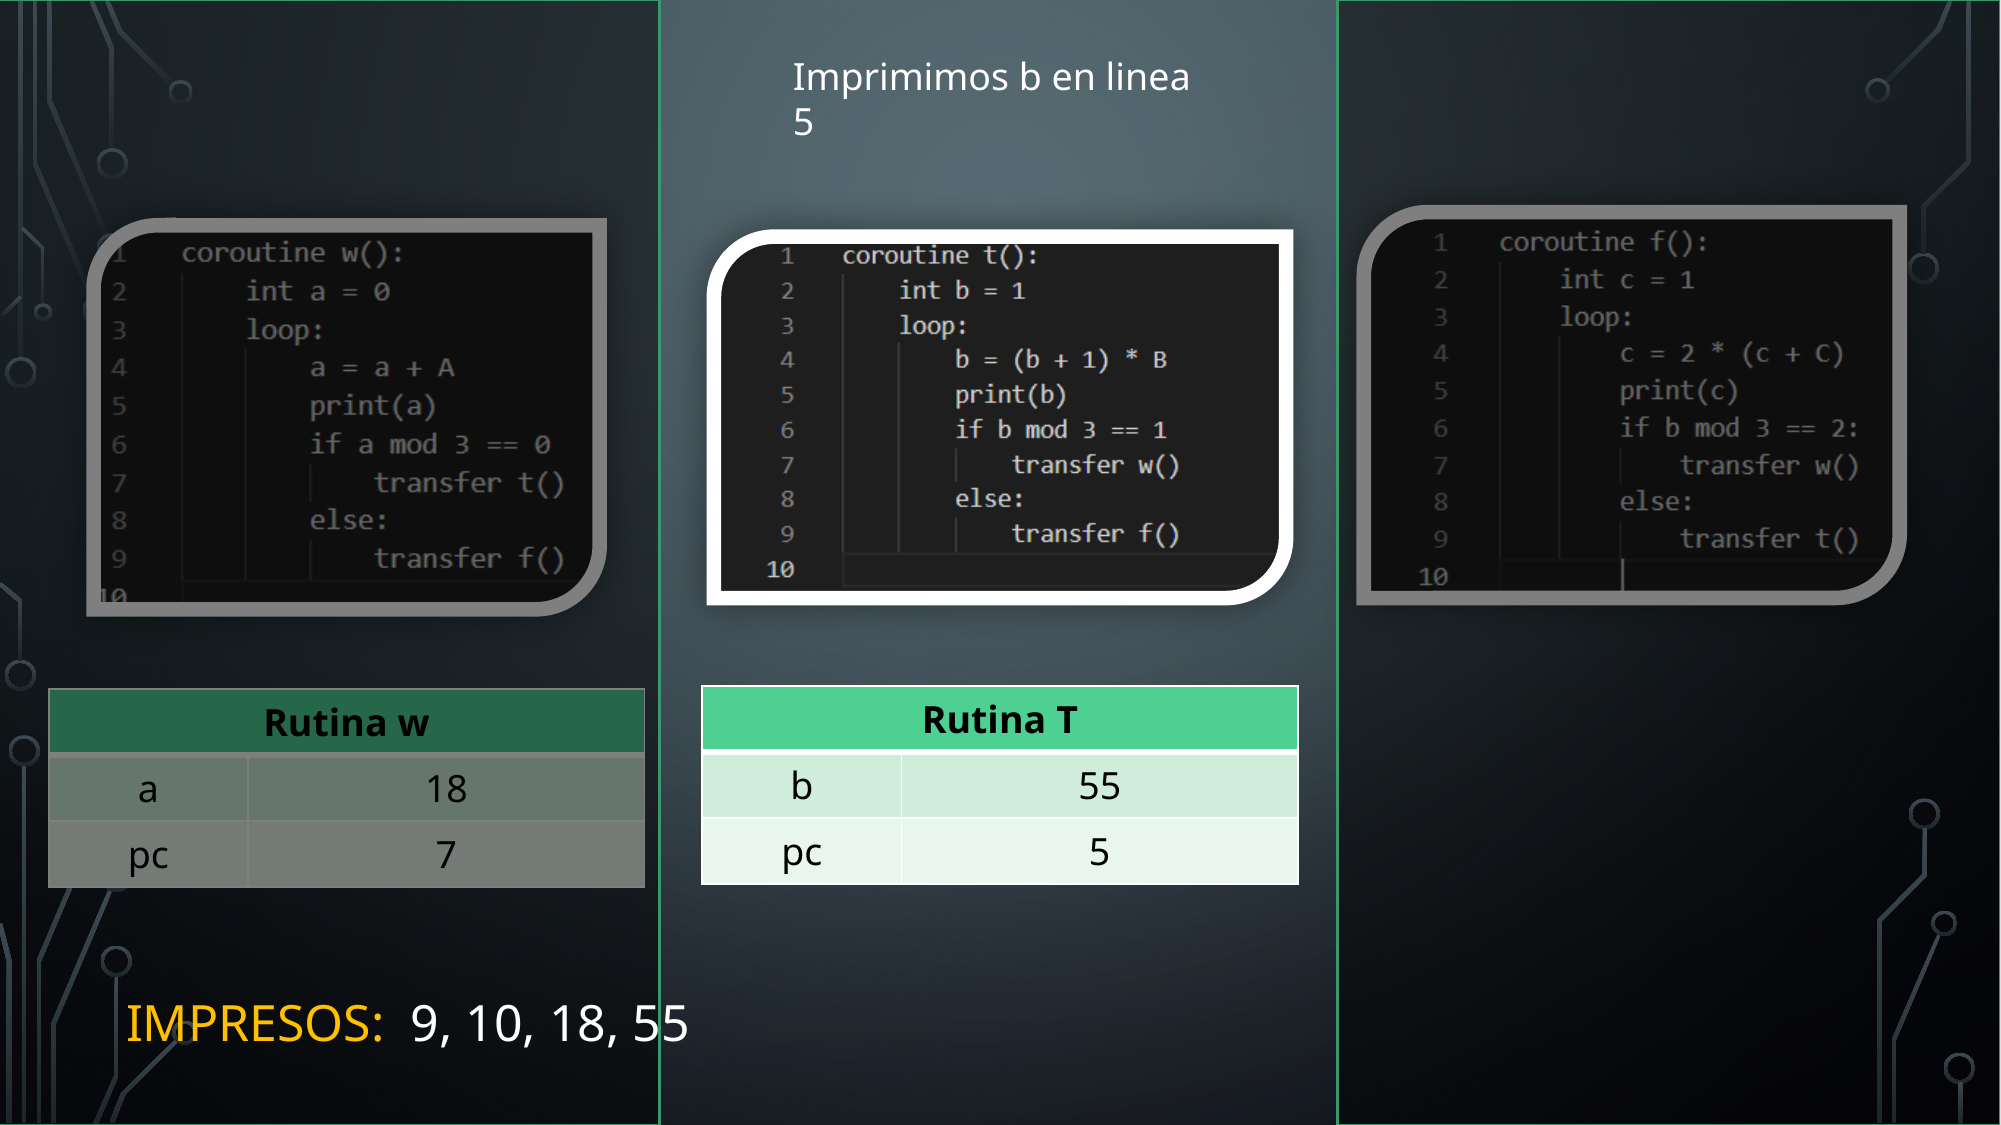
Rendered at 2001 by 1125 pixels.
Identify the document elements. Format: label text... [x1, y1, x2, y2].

table_cell 5 [902, 819, 1297, 883]
text_box Imprimimos b en linea 5 [778, 45, 1222, 150]
text_box IMPRESOS: 9, 10, 18, 55 [111, 984, 1889, 1059]
table_cell pc [703, 819, 901, 883]
picture [93, 225, 600, 610]
table_cell b [703, 755, 901, 817]
picture [713, 236, 1287, 599]
table_header Rutina T [703, 687, 1297, 749]
text_box [1336, 0, 2000, 1125]
picture [1363, 211, 1900, 599]
table_cell 55 [902, 755, 1297, 817]
text_box [0, 0, 661, 1125]
